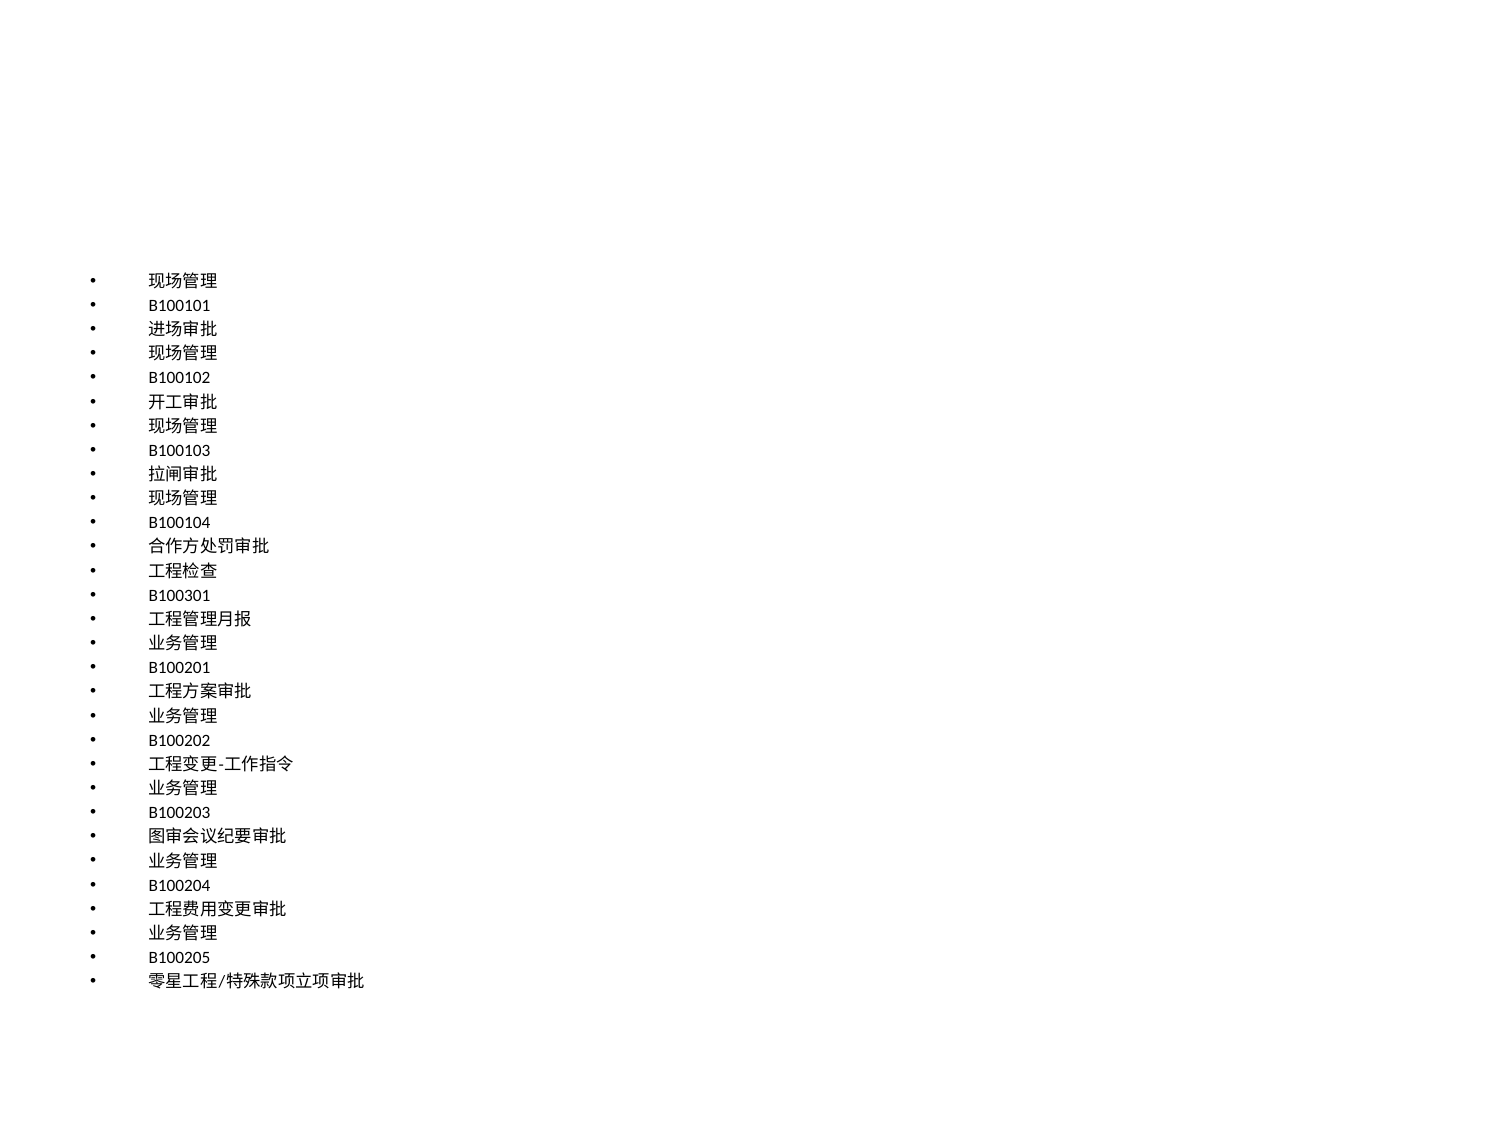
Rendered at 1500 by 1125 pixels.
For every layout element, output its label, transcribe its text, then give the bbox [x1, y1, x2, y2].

list 现场管理 B100101 进场审批 现场管理 B100102 开工审批 现场管理 B100103 拉闸审批 现场管理 B100104 合作方处罚审批 工程检查 B100301 工程管理月报 业务管理 B100201 工程方案审批 业务管理 B100202 工程变更-工作指令 业务管理 B100203 图审会议纪要审批 业务管理 B100204 工程费用变更审批 业务管理 B100205 零星工程/特殊款项立项审批 [75, 262, 1425, 1005]
